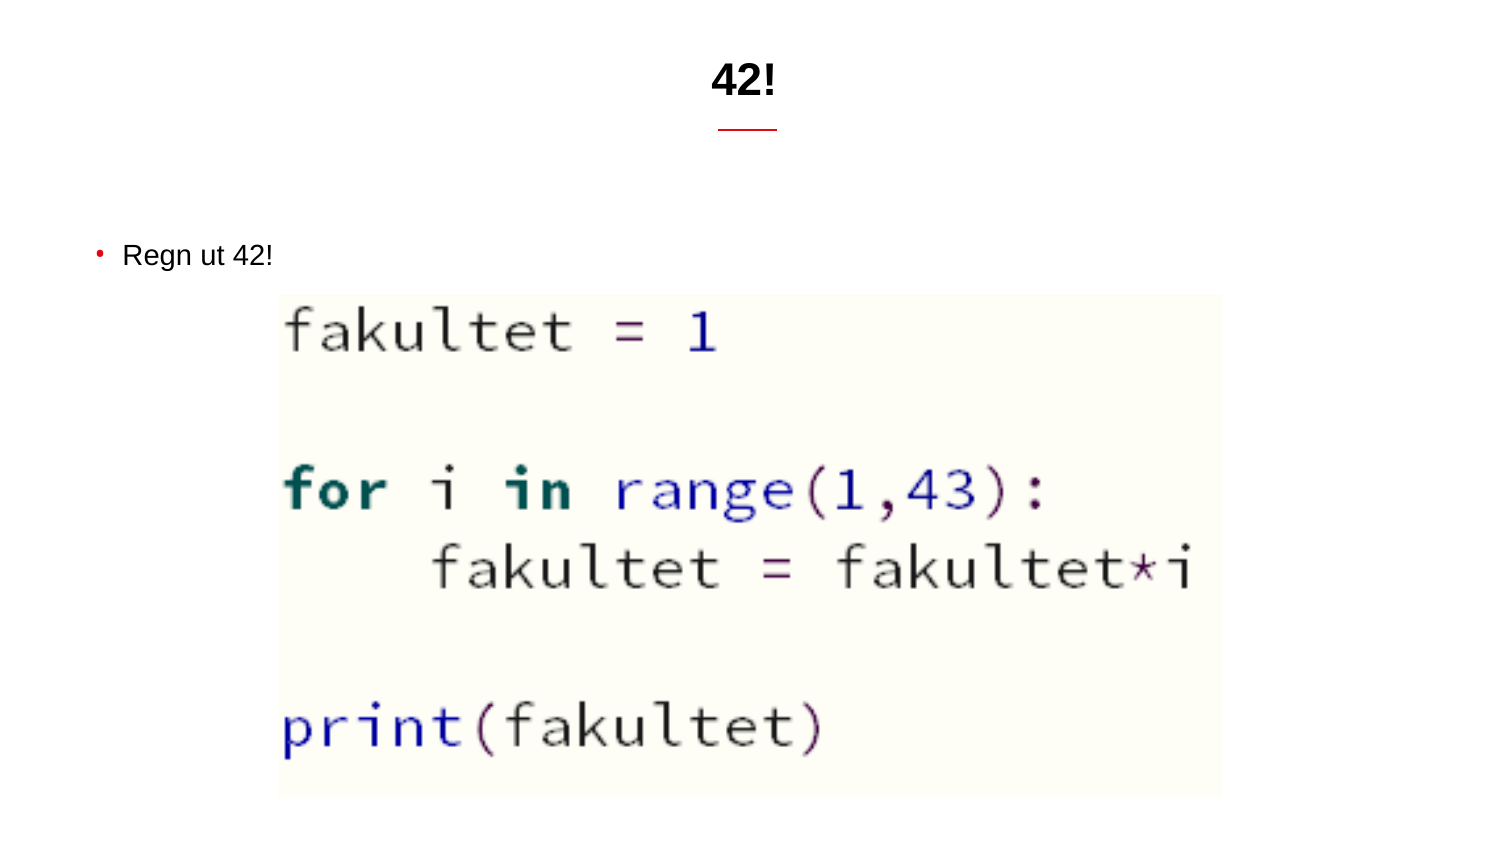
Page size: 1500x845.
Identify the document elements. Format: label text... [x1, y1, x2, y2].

picture [278, 294, 1222, 797]
title 42! [94, 47, 1395, 107]
list Regn ut 42! [94, 236, 1394, 739]
